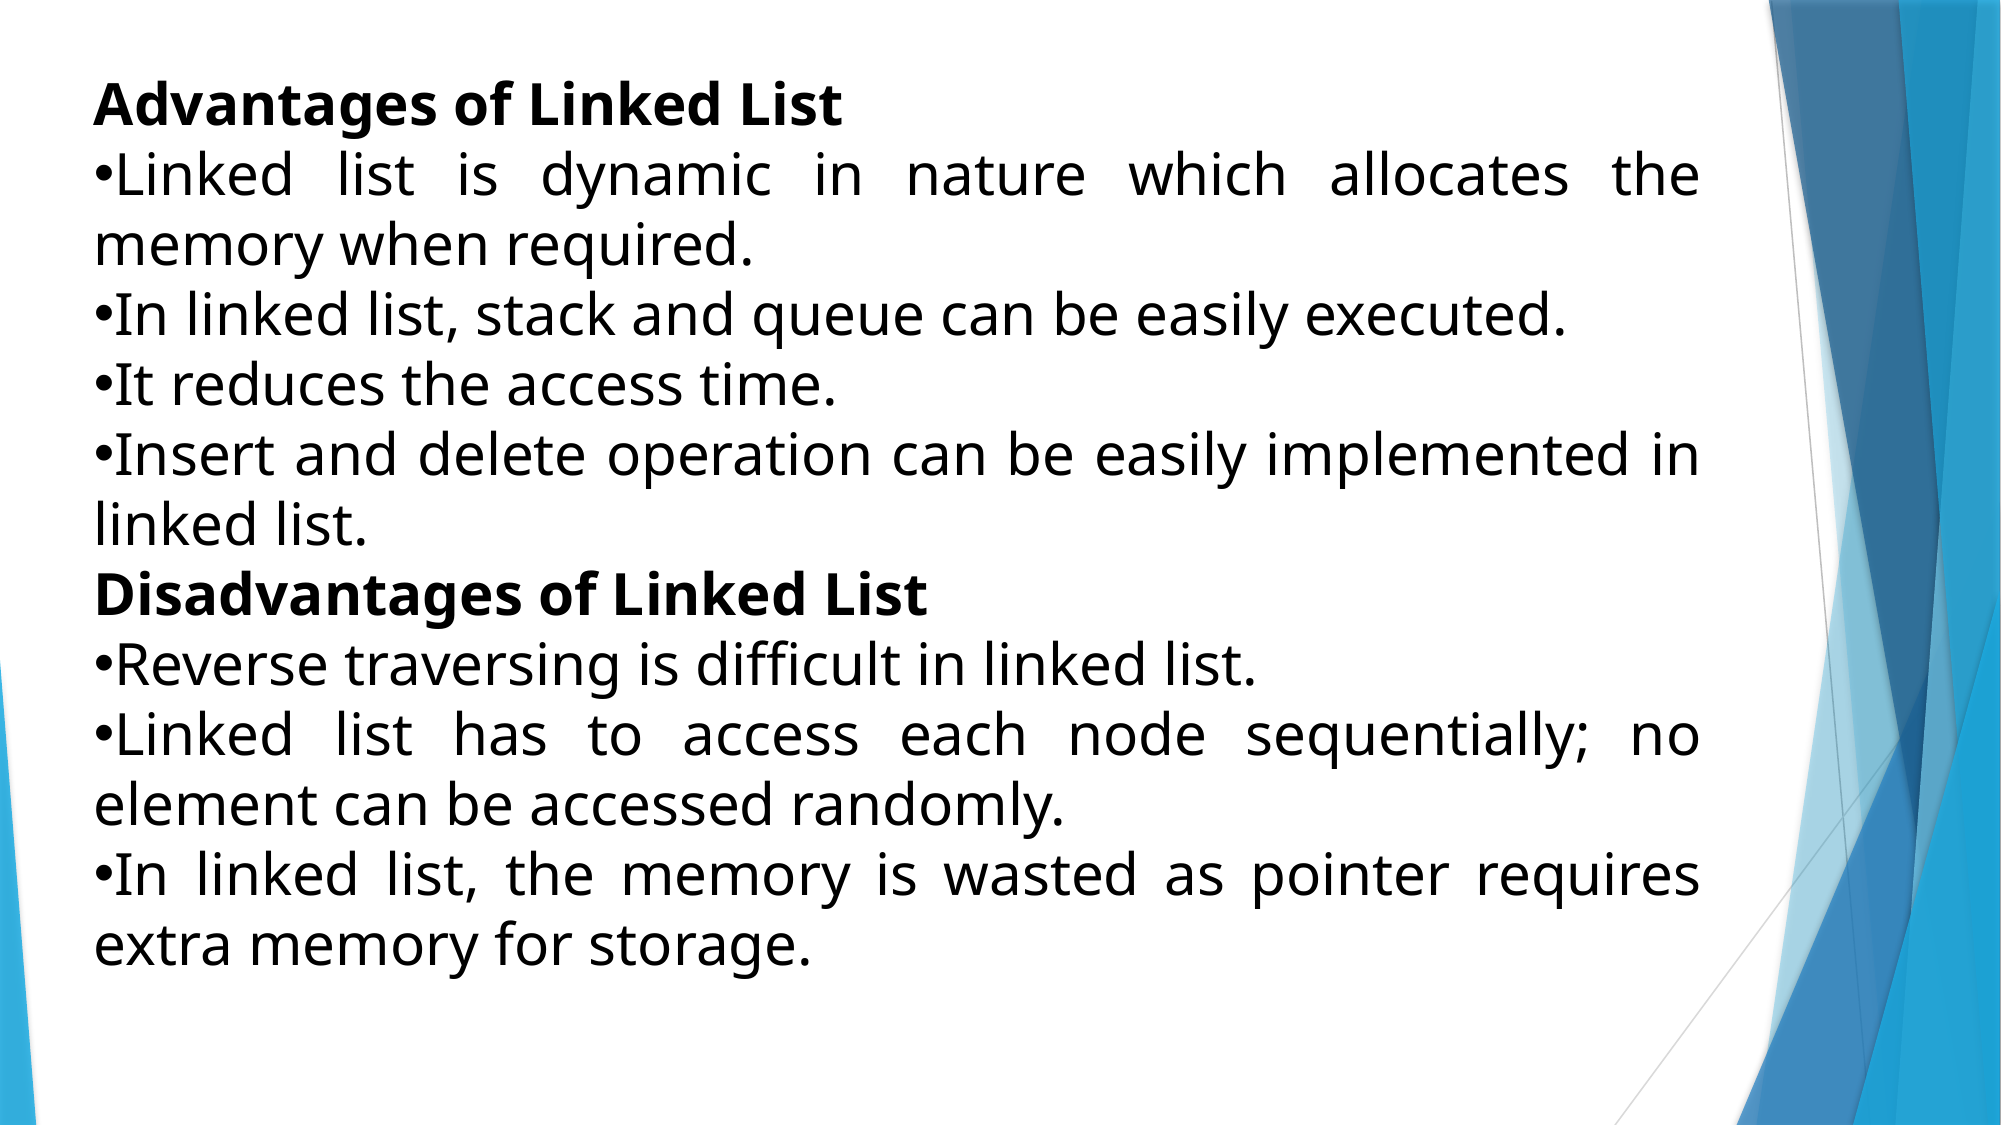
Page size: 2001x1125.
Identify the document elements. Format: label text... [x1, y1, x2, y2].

text_box Advantages of Linked List Linked list is dynamic in nature which allocates the memory when required. In linked list, stack and queue can be easily executed. It reduces the access time. Insert and delete operation can be easily implemented in linked list. Disadvantages of Linked List Reverse traversing is difficult in linked list. Linked list has to access each node sequentially; no element can be accessed randomly. In linked list, the memory is wasted as pointer requires extra memory for storage. [79, 60, 1717, 985]
